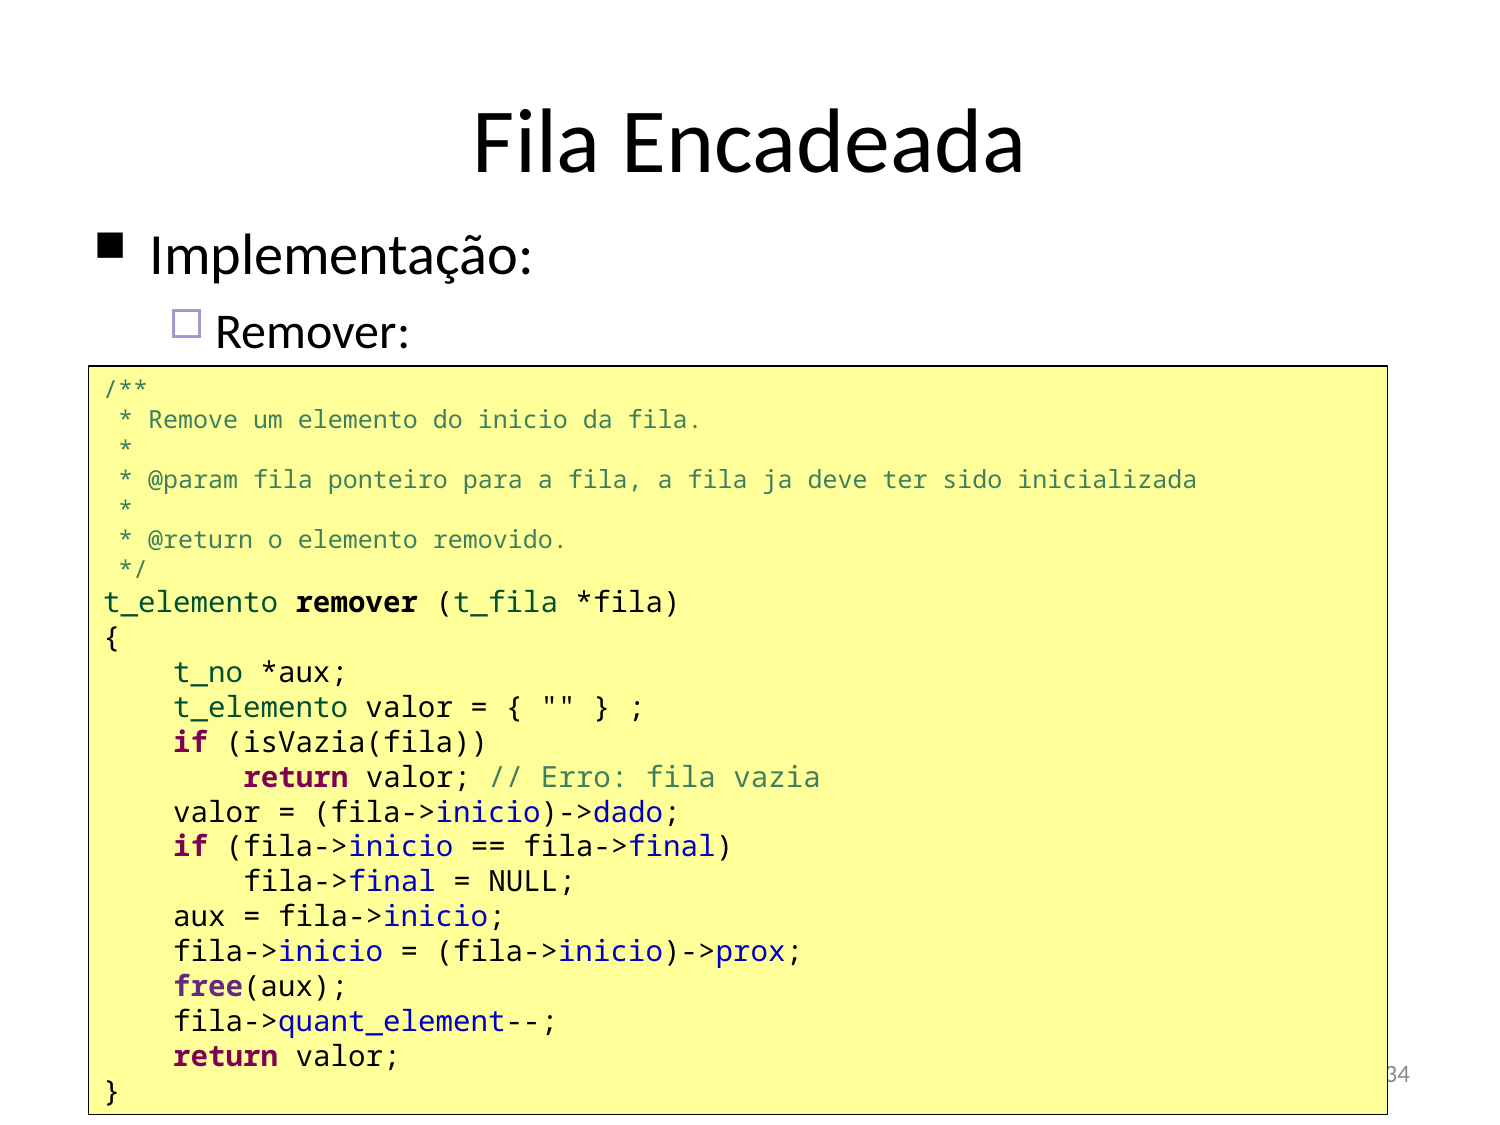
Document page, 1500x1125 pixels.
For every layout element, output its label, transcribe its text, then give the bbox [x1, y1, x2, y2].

text_box /** * Remove um elemento do inicio da fila. * * @param fila ponteiro para a fila, a fila ja deve ter sido inicializada * * @return o elemento removido. */ t_elemento remover (t_fila *fila) { t_no *aux; t_elemento valor = { "" } ; if (isVazia(fila)) return valor; // Erro: fila vazia valor = (fila->inicio)->dado; if (fila->inicio == fila->final) fila->final = NULL; aux = fila->inicio; fila->inicio = (fila->inicio)->prox; free(aux); fila->quant_element--; return valor; } [88, 366, 1388, 1115]
slide_number 34 [1388, 1043, 1425, 1103]
list Implementação: Remover: [78, 208, 1447, 1043]
title Fila Encadeada [75, 72, 1425, 199]
